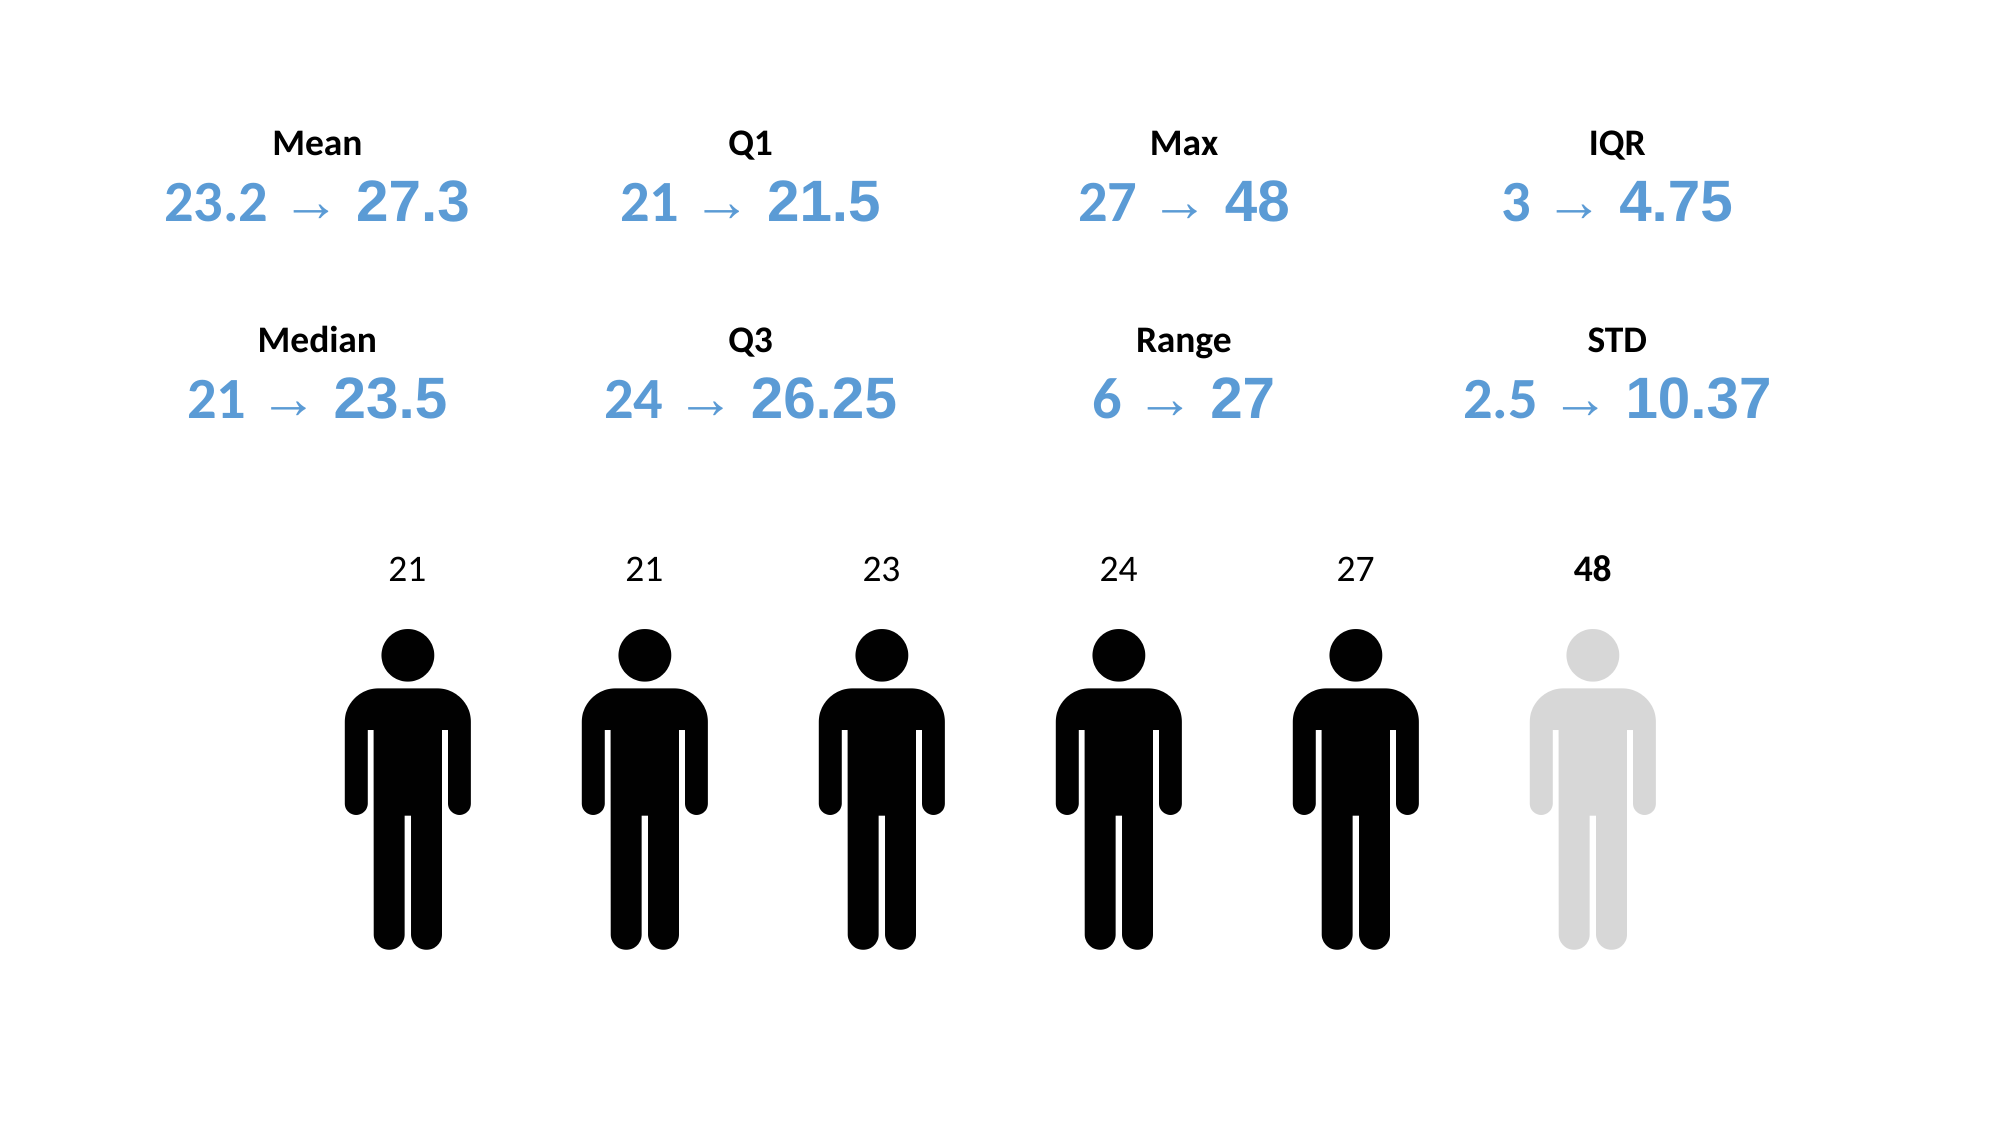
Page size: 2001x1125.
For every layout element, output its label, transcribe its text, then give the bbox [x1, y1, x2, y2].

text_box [234, 528, 1766, 974]
text_box Mean 23.2 → 27.3 [121, 90, 514, 261]
text_box Max 27 → 48 [988, 90, 1381, 261]
text_box IQR 3 → 4.75 [1421, 90, 1814, 261]
text_box Range 6 → 27 [988, 287, 1381, 458]
text_box Q3 24 → 26.25 [554, 287, 947, 458]
text_box STD 2.5 → 10.37 [1421, 287, 1814, 458]
text_box Median 21 → 23.5 [121, 287, 514, 458]
text_box Q1 21 → 21.5 [554, 90, 947, 261]
